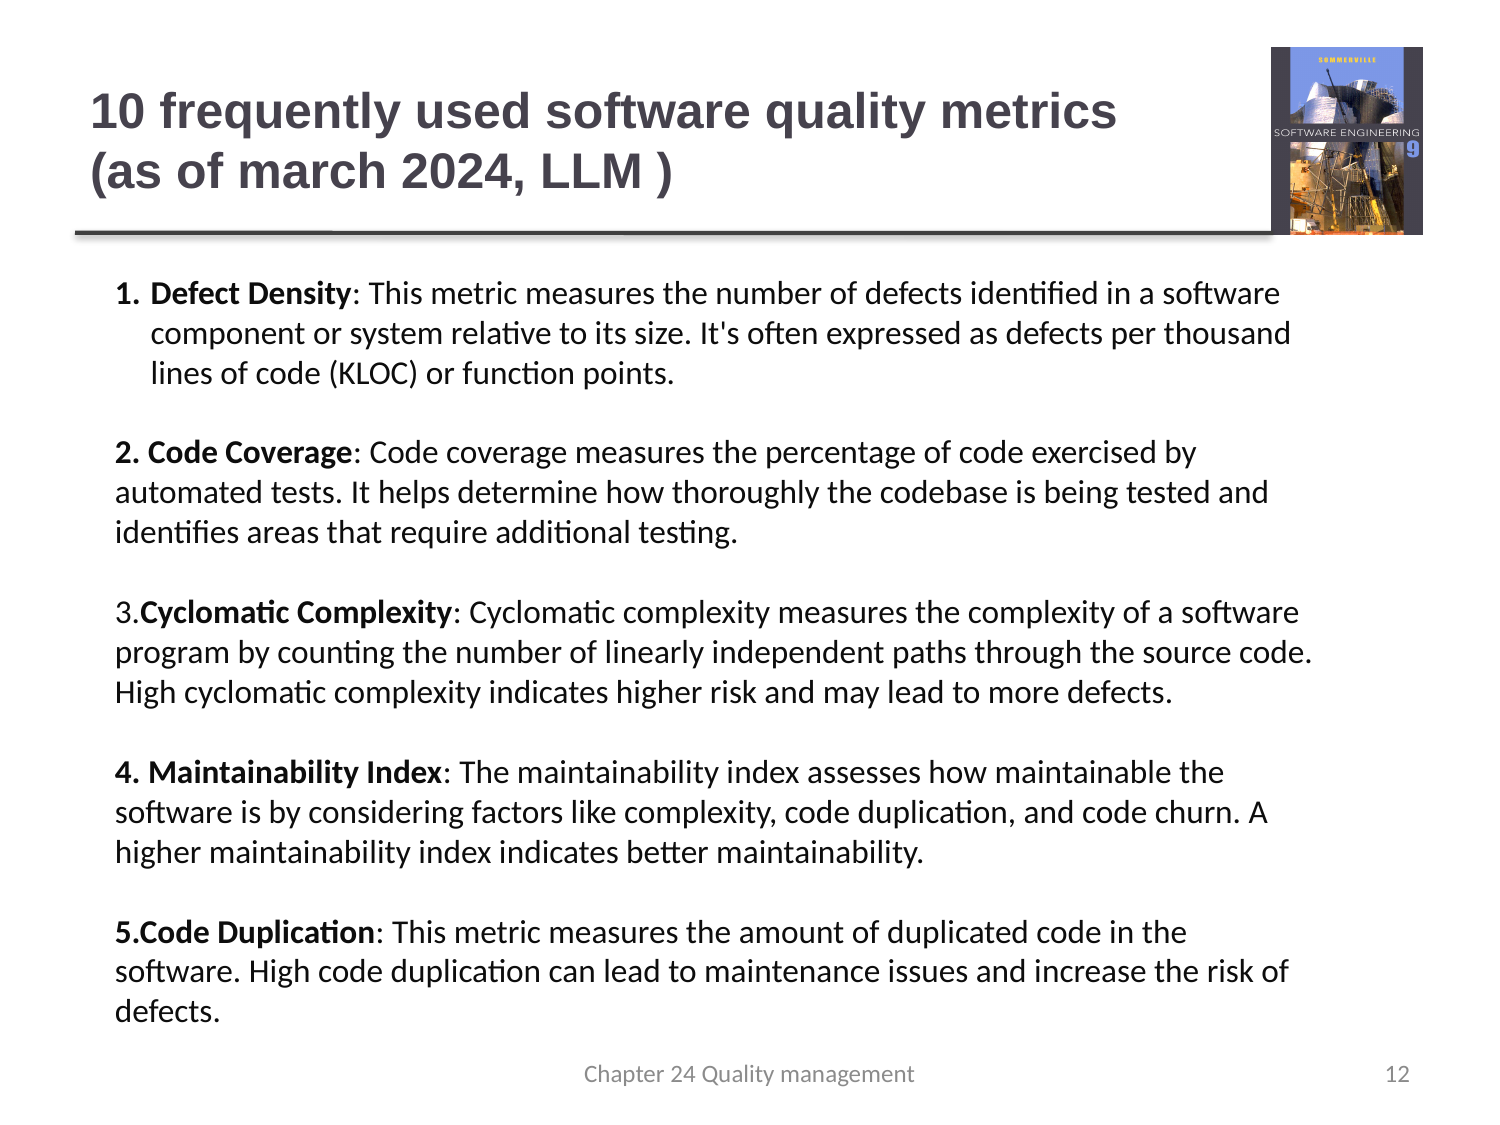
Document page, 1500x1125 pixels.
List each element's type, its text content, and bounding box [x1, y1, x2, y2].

picture [1272, 47, 1423, 235]
footer Chapter 24 Quality management [512, 1042, 988, 1103]
slide_number 12 [1074, 1042, 1425, 1103]
text_box Defect Density: This metric measures the number of defects identified in a software component or system relative to its size. It's often expressed as defects per thousand lines of code (KLOC) or function points. 2. Code Coverage: Code coverage measures the percentage of code exercised by automated tests. It helps determine how thoroughly the codebase is being tested and identifies areas that require additional testing. 3.Cyclomatic Complexity: Cyclomatic complexity measures the complexity of a software program by counting the number of linearly independent paths through the source code. High cyclomatic complexity indicates higher risk and may lead to more defects. 4. Maintainability Index: The maintainability index assesses how maintainable the software is by considering factors like complexity, code duplication, and code churn. A higher maintainability index indicates better maintainability. 5.Code Duplication: This metric measures the amount of duplicated code in the software. High code duplication can lead to maintenance issues and increase the risk of defects. [100, 263, 1333, 1037]
title 10 frequently used software quality metrics (as of march 2024, LLM ) [74, 44, 1272, 233]
